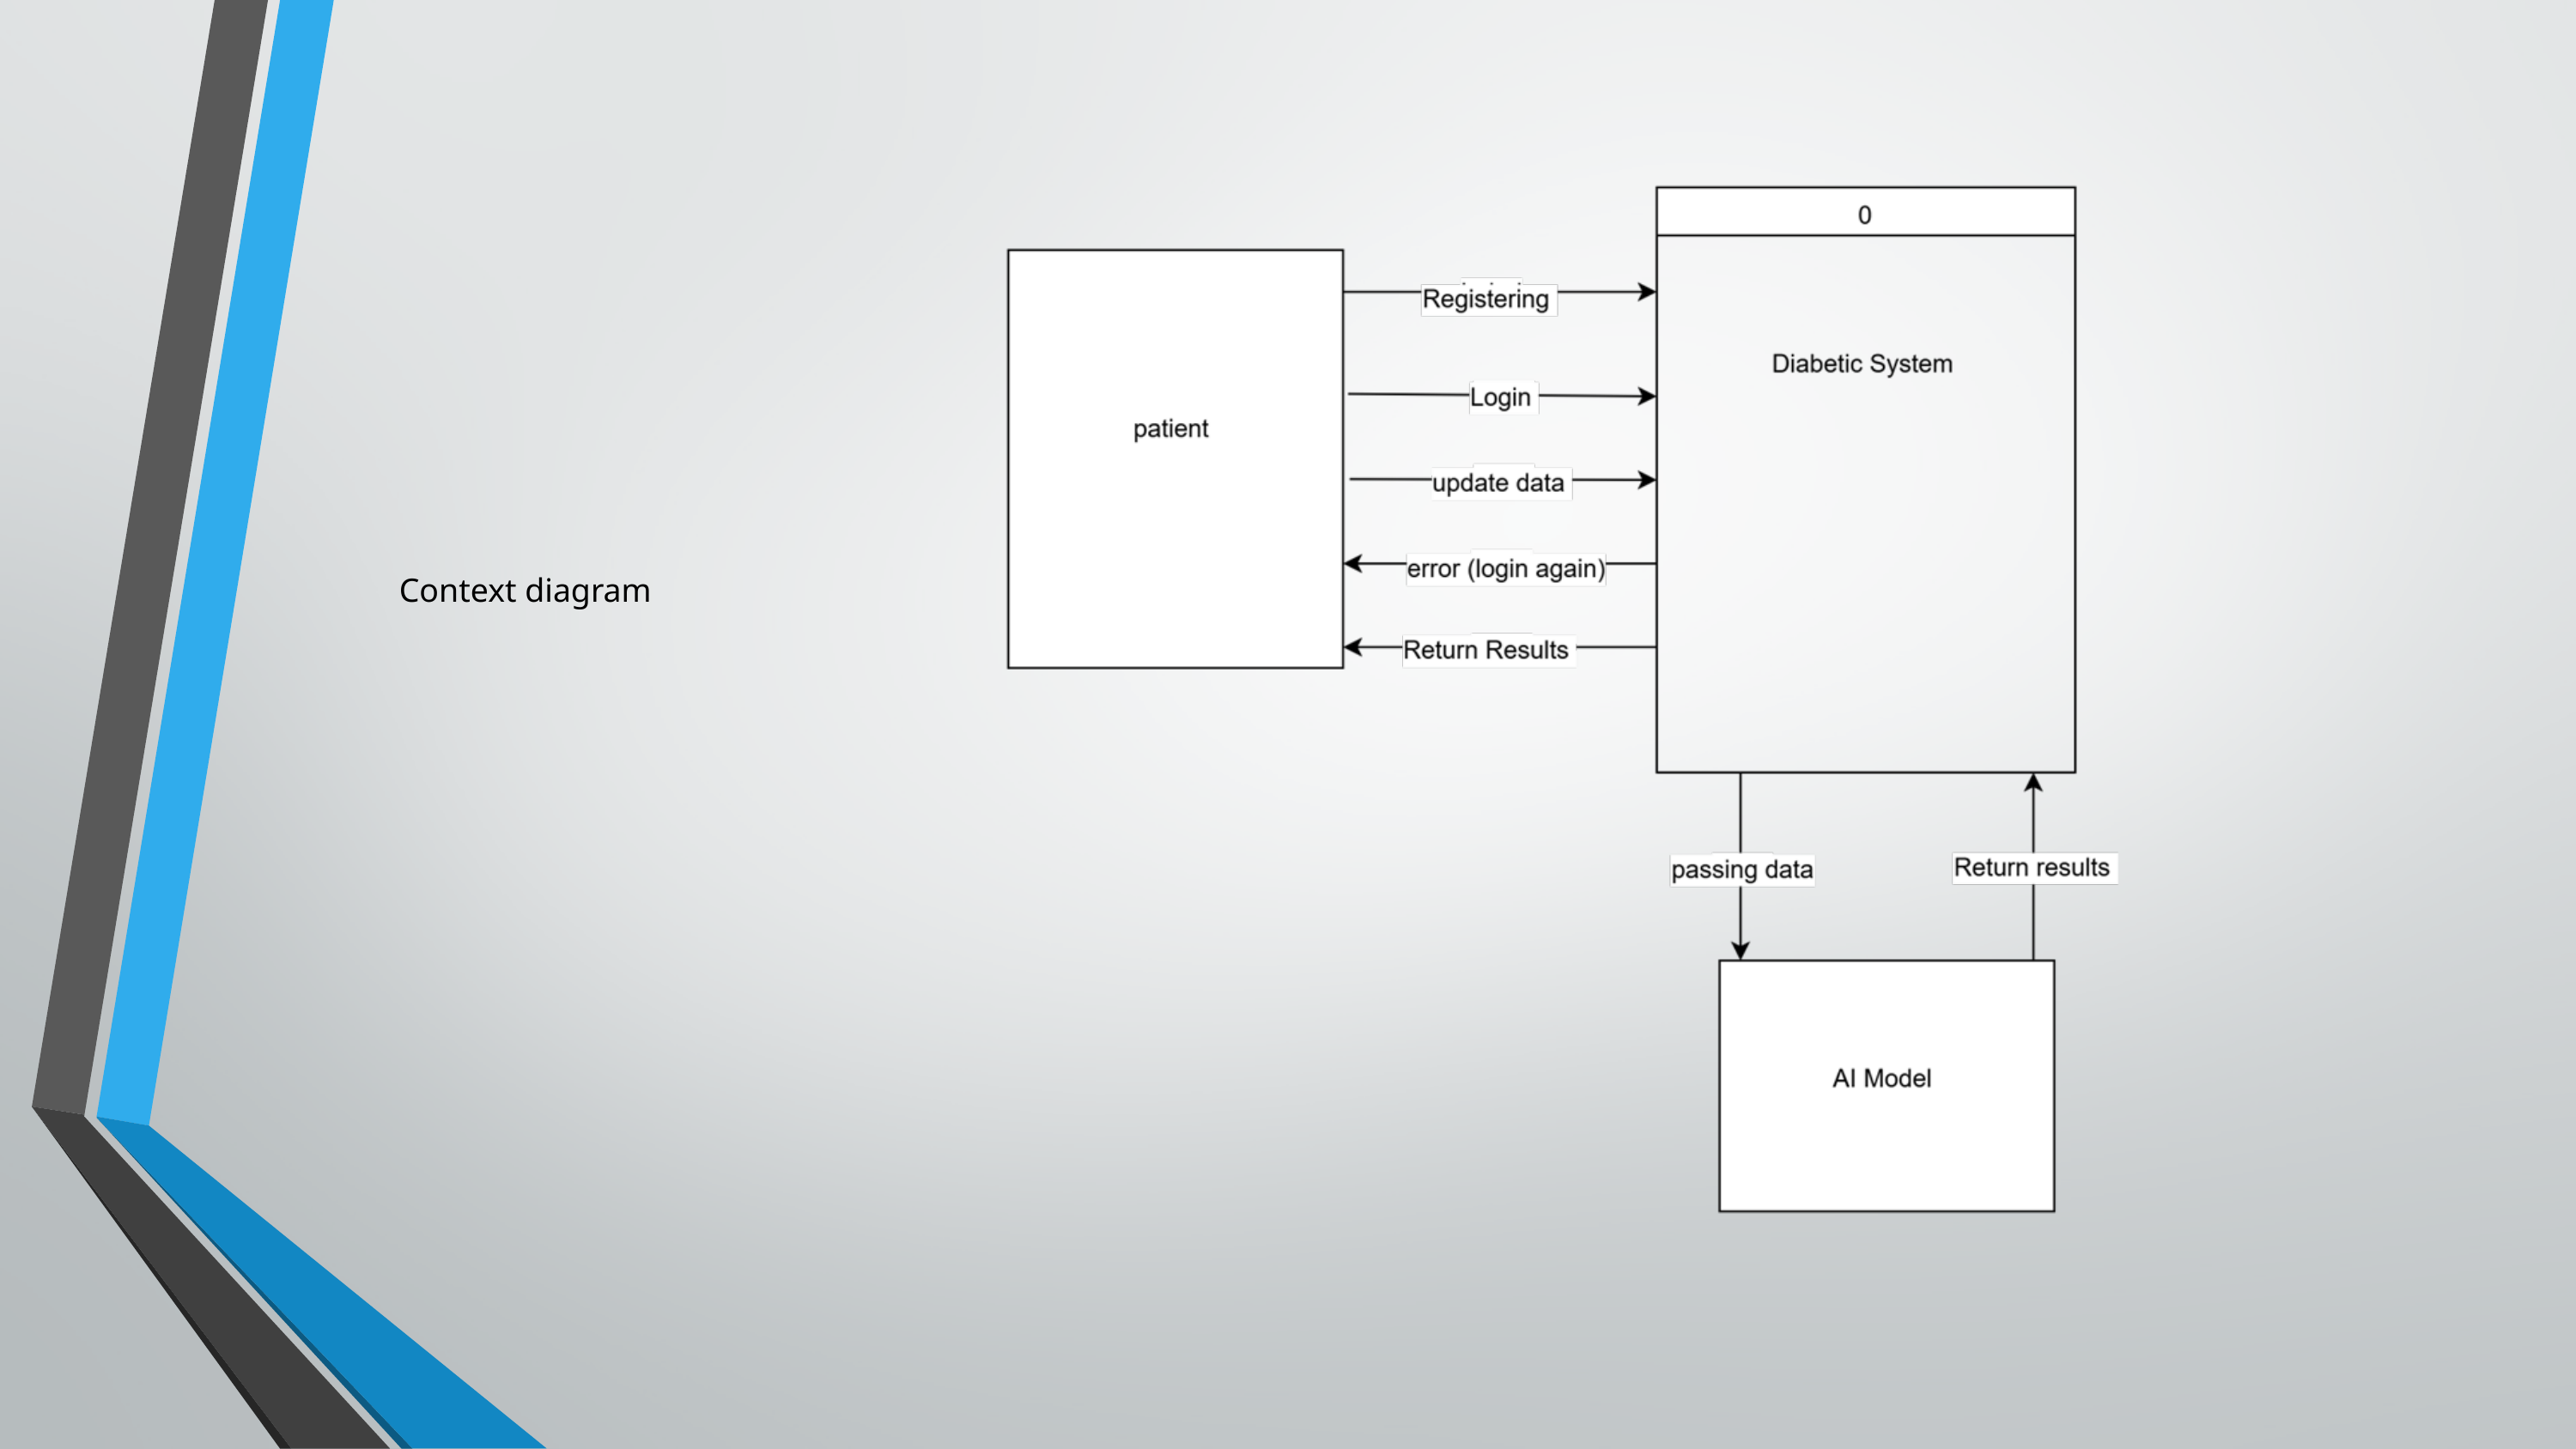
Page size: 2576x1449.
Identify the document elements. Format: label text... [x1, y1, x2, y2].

picture [987, 166, 2137, 1234]
text_box Context diagram [386, 563, 784, 615]
